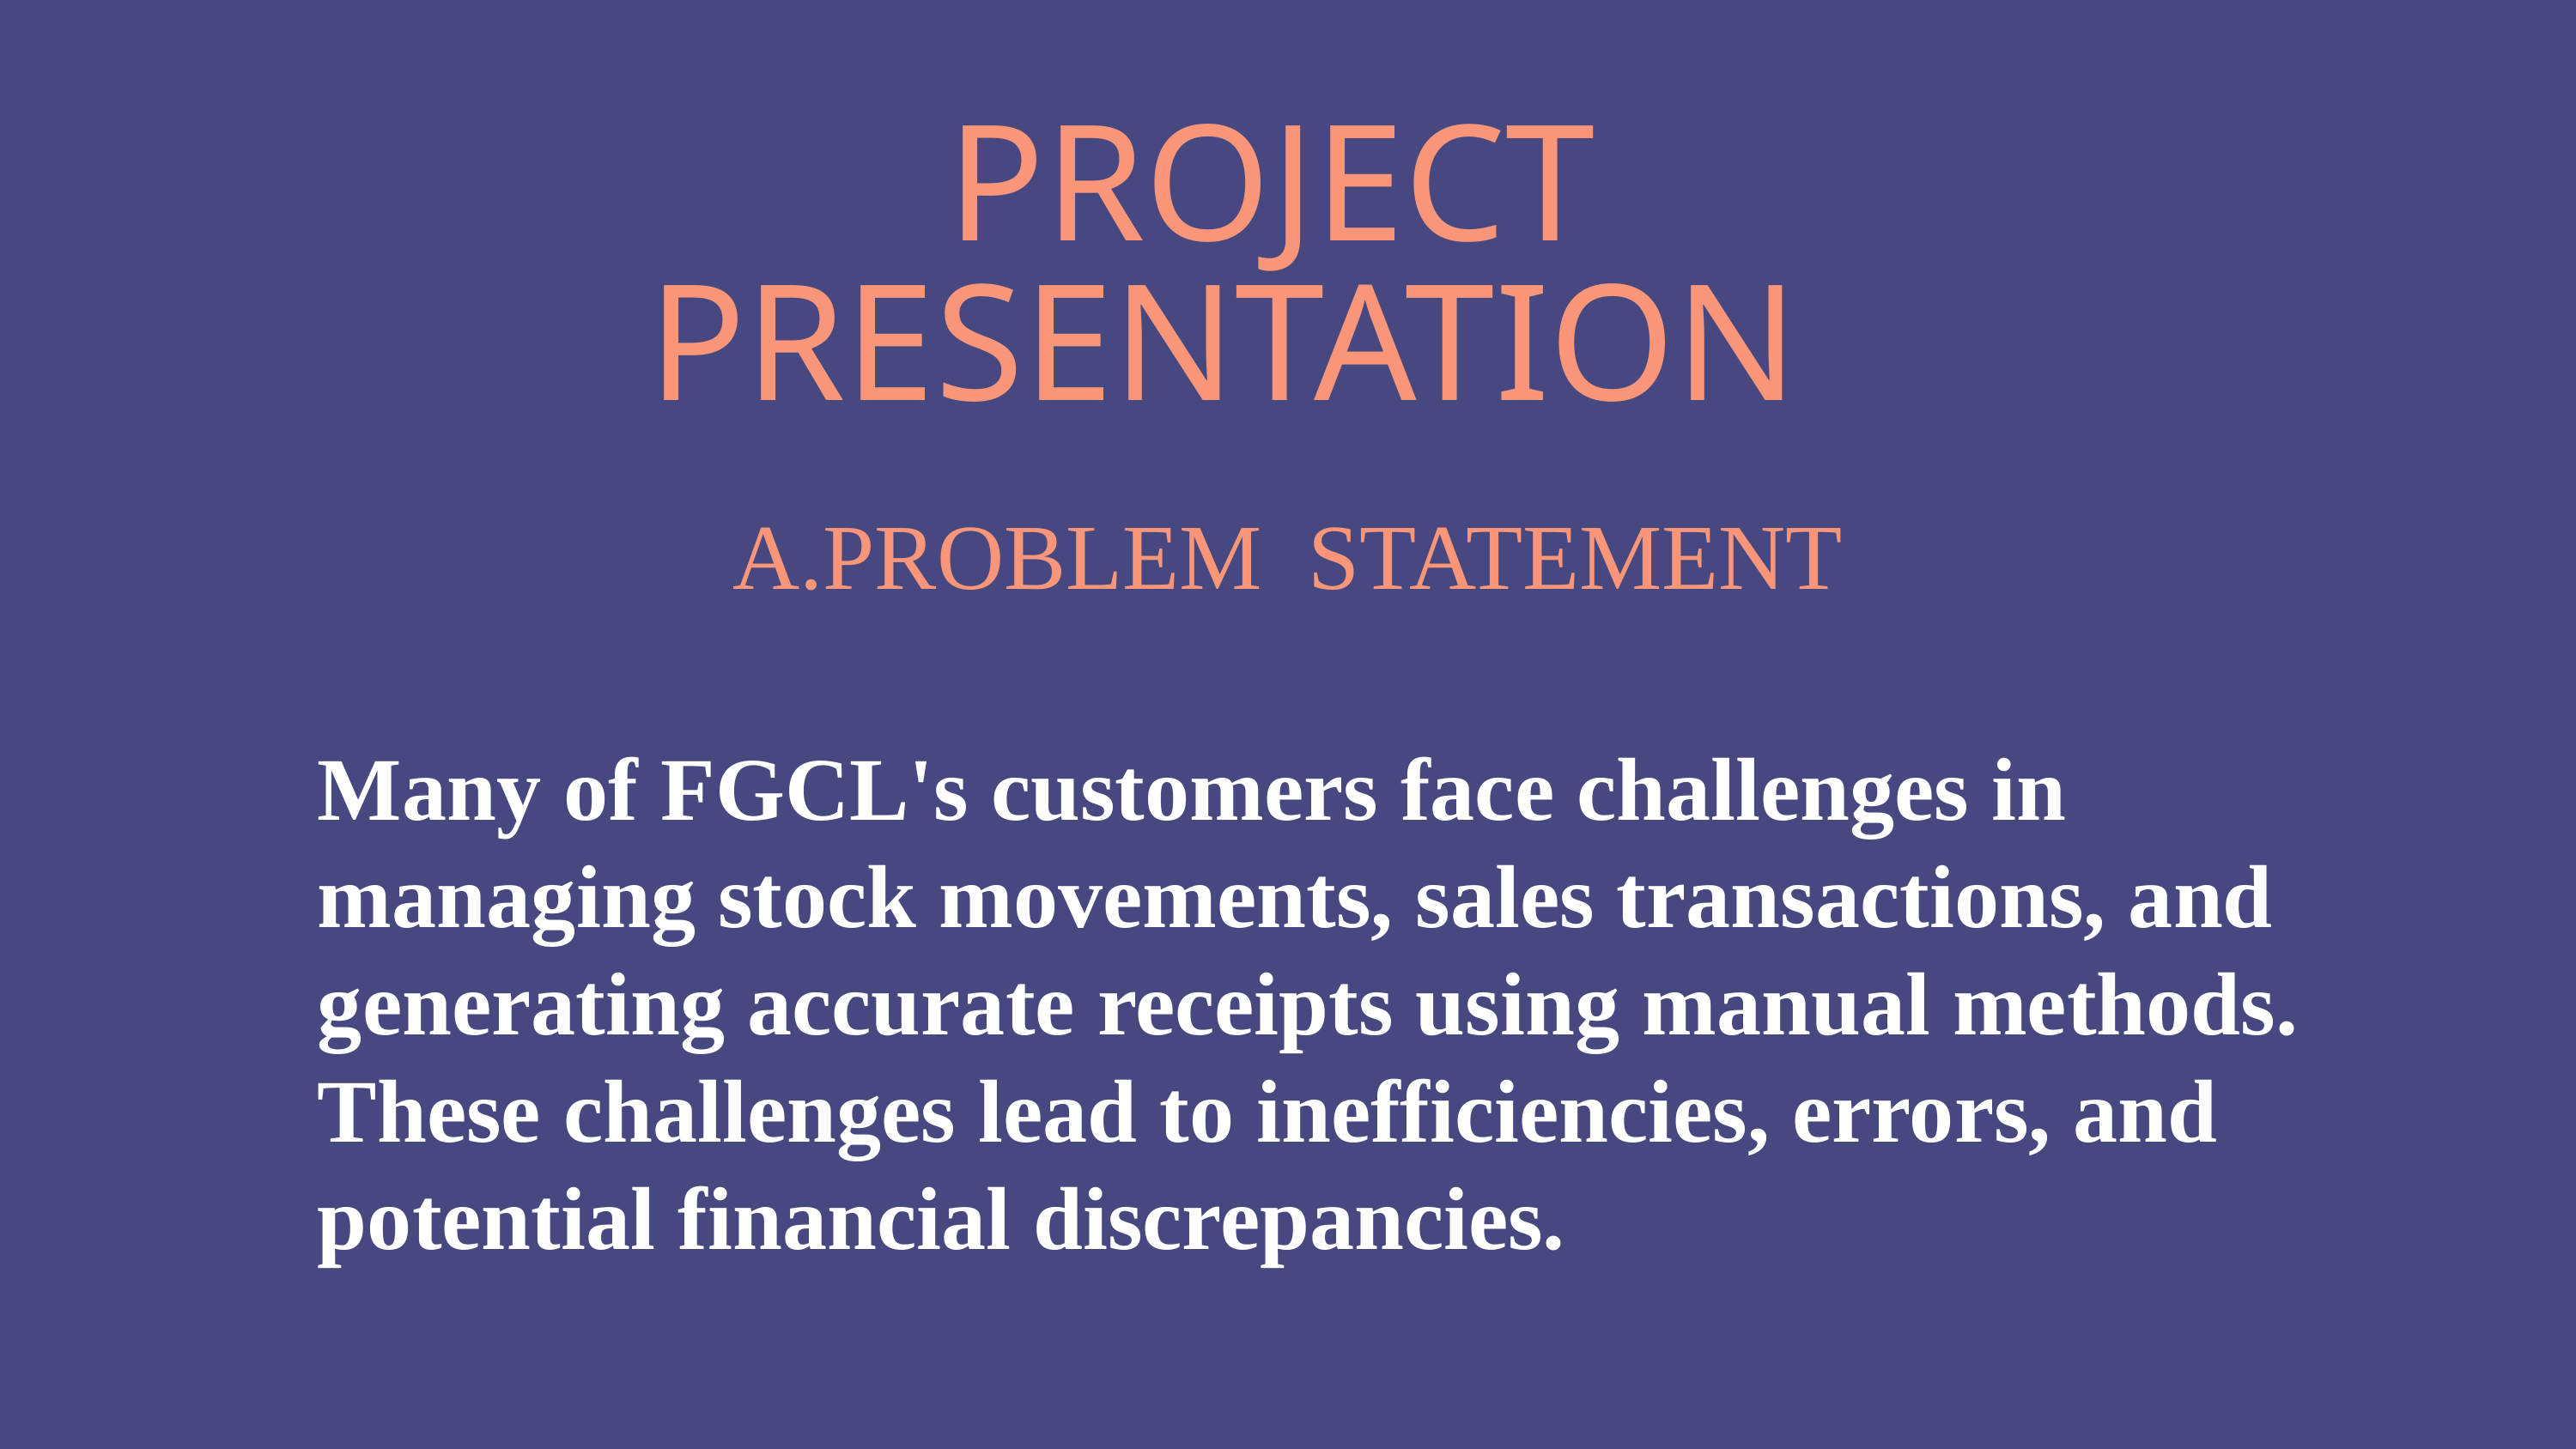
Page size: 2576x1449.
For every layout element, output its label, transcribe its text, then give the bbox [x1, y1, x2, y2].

text_box PROJECT PRESENTATIONPRO [601, 113, 1942, 477]
text_box A.PROBLEM STATEMENT [501, 477, 2075, 608]
text_box Many of FGCL's customers face challenges in managing stock movements, sales transactions, and generating accurate receipts using manual methods. These challenges lead to inefficiencies, errors, and potential financial discrepancies. [304, 724, 2366, 1274]
